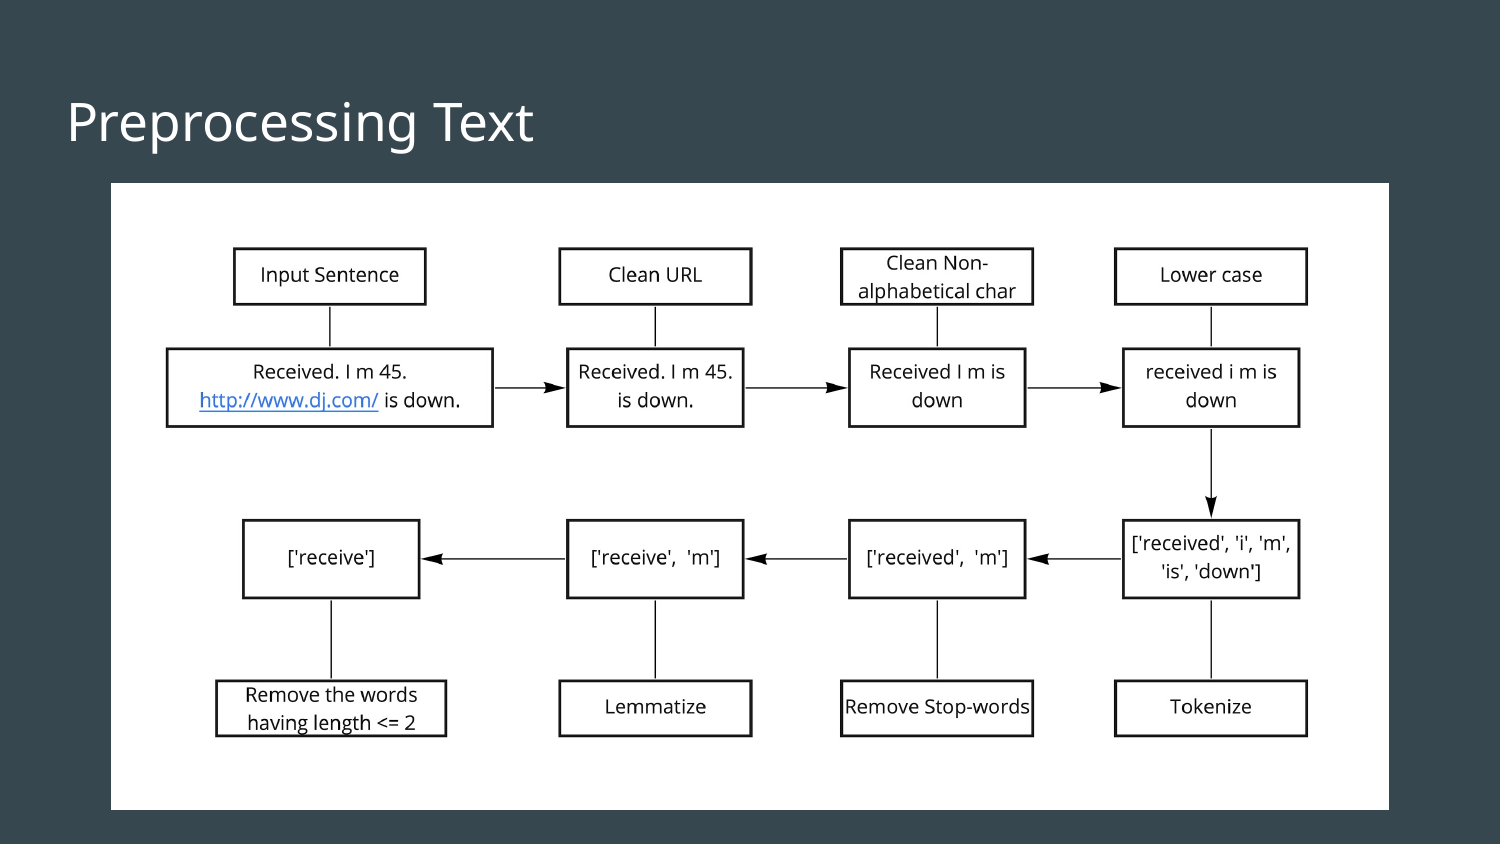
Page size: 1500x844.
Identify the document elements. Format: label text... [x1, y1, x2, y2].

title Preprocessing Text [51, 72, 1449, 167]
picture [110, 182, 1390, 811]
